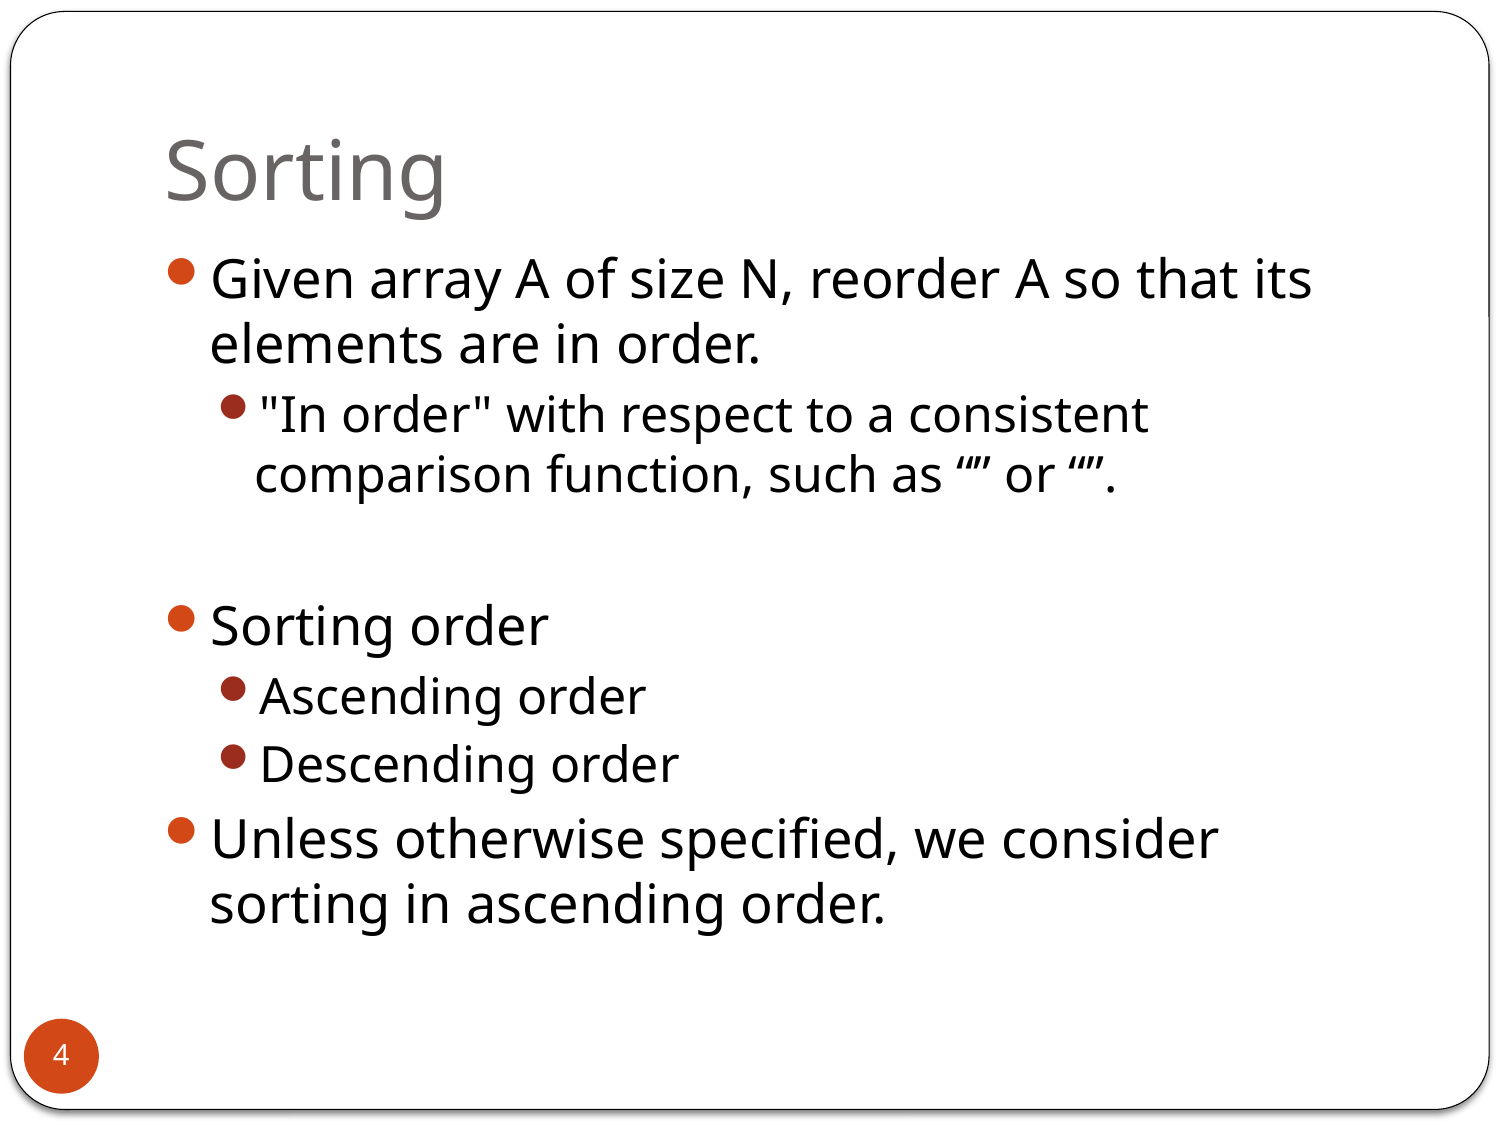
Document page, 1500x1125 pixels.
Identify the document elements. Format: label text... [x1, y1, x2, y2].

slide_number 4 [23, 1018, 99, 1094]
title Sorting [150, 45, 1425, 233]
